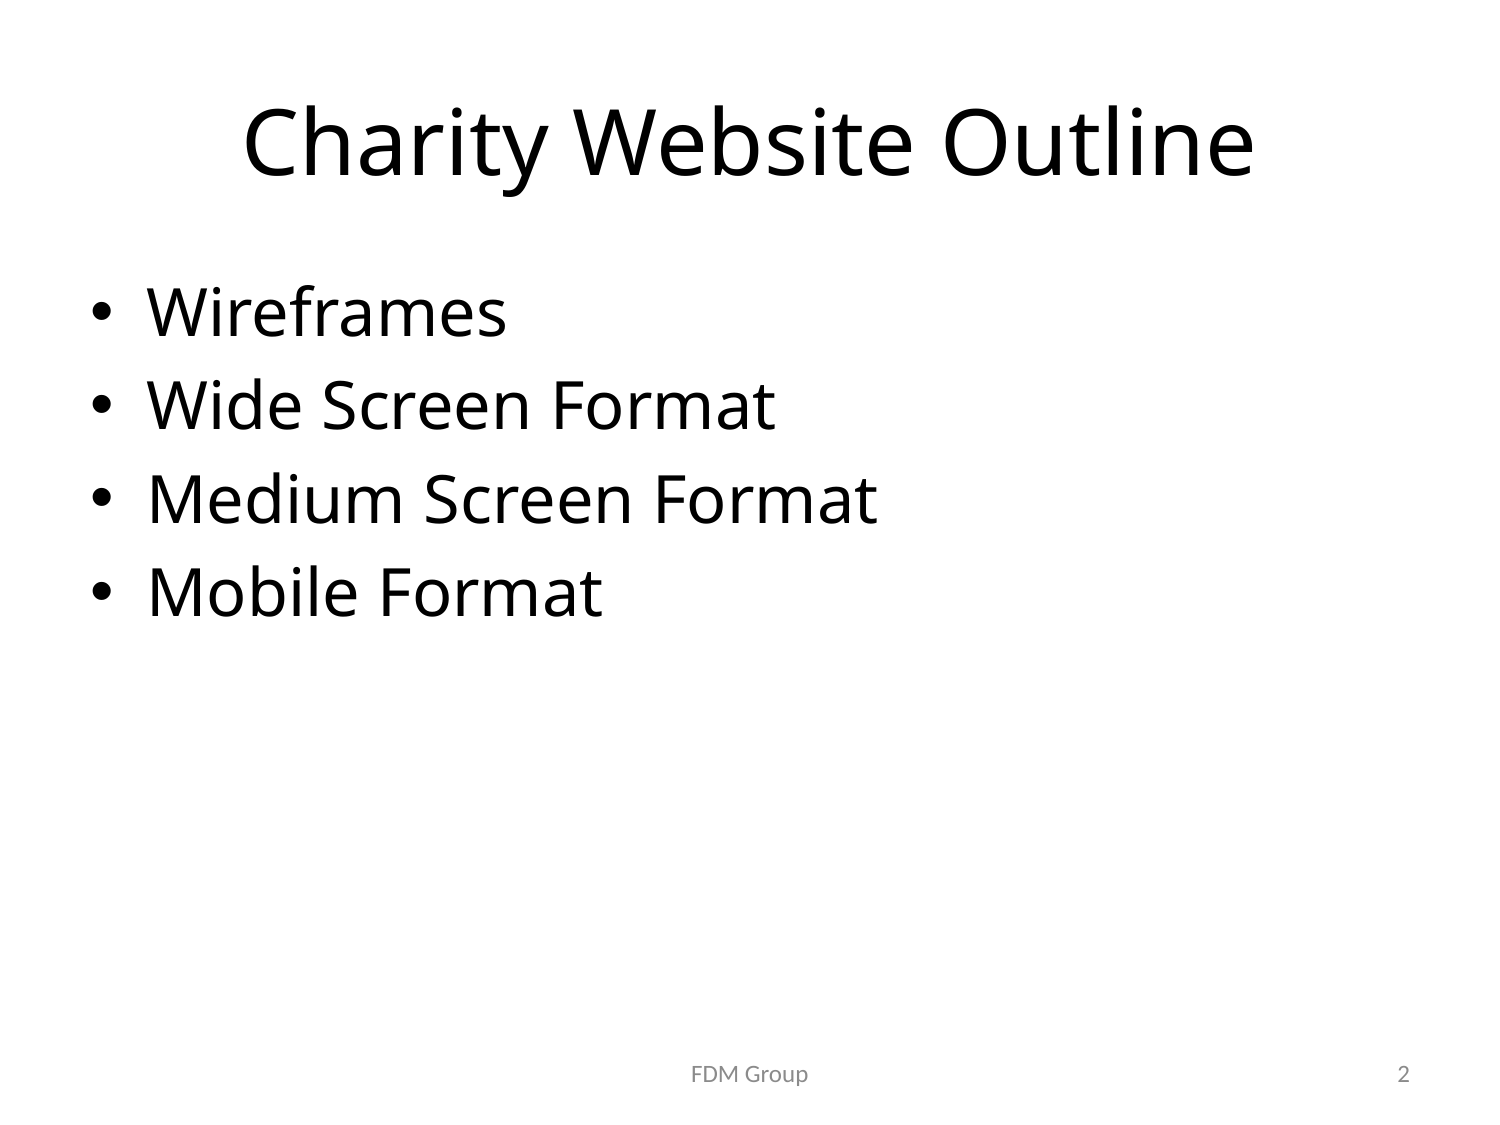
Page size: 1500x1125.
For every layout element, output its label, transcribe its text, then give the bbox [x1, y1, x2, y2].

title Charity Website Outline [75, 45, 1425, 233]
list Wireframes Wide Screen Format Medium Screen Format Mobile Format [75, 262, 1425, 1005]
slide_number 2 [1074, 1042, 1425, 1103]
footer FDM Group [512, 1042, 988, 1103]
